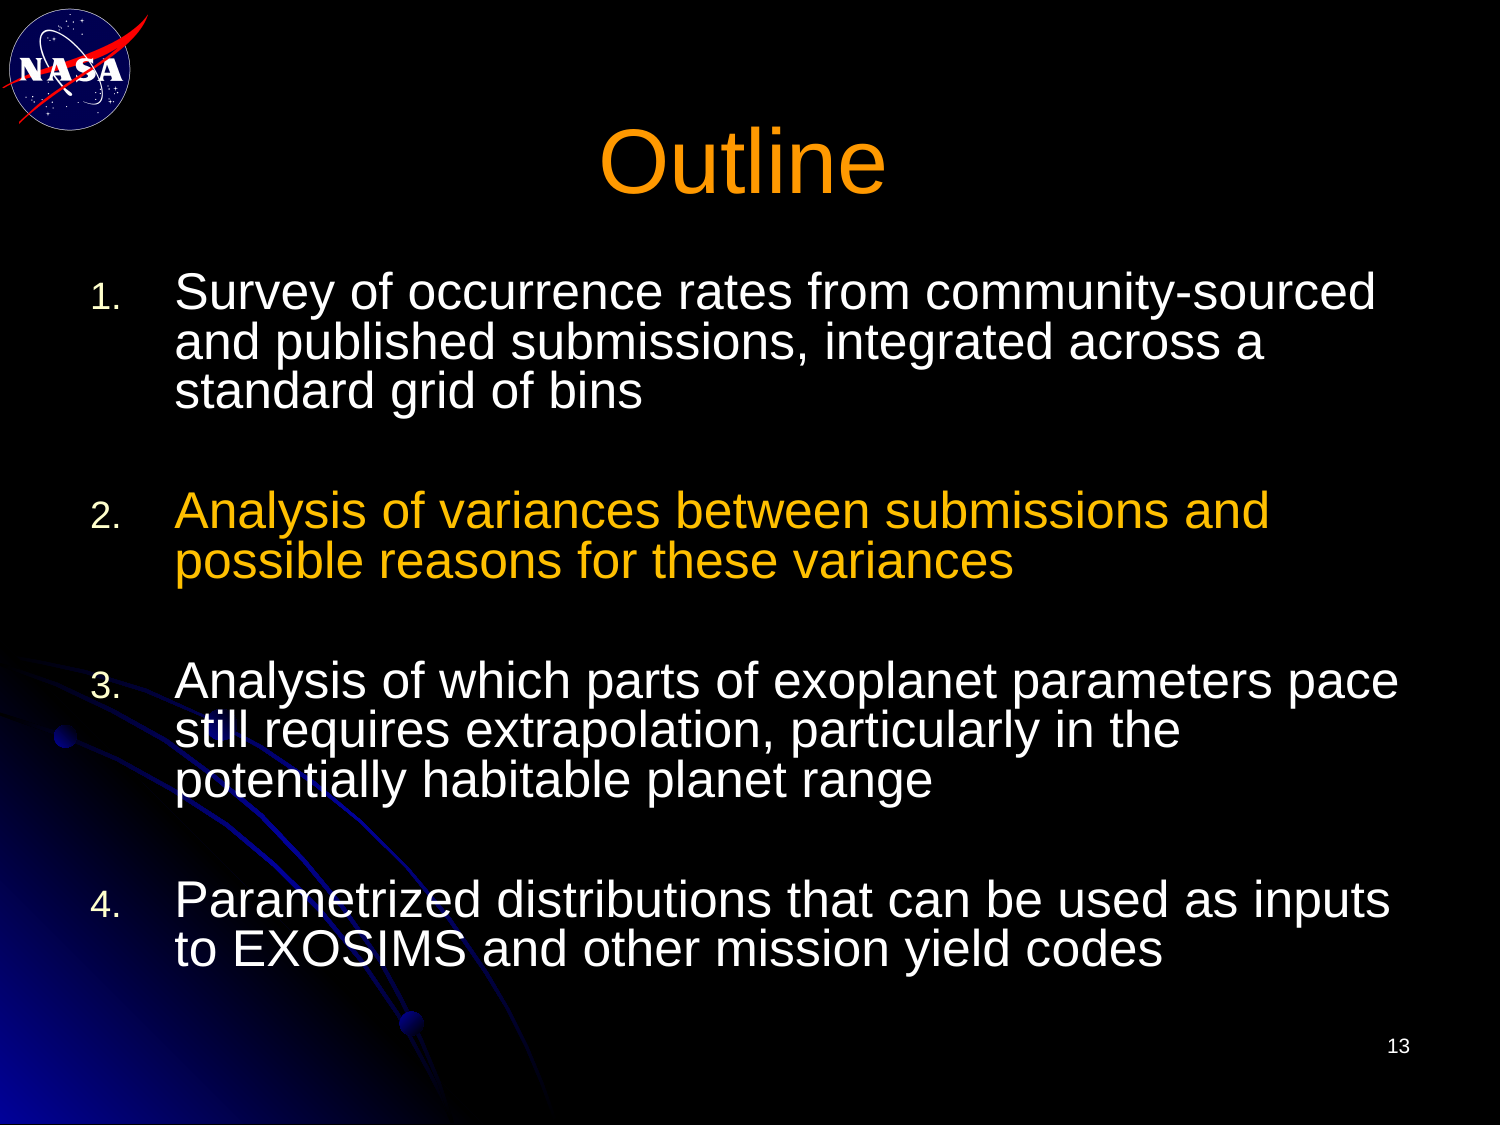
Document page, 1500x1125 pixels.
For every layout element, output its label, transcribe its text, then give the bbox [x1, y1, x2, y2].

title Outline [112, 63, 1375, 250]
picture [0, 0, 150, 140]
list Survey of occurrence rates from community-sourced and published submissions, integrated across a standard grid of bins Analysis of variances between submissions and possible reasons for these variances Analysis of which parts of exoplanet parameters pace still requires extrapolation, particularly in the potentially habitable planet range Parametrized distributions that can be used as inputs to EXOSIMS and other mission yield codes [75, 262, 1425, 1006]
slide_number ‹#› [1074, 1025, 1425, 1100]
